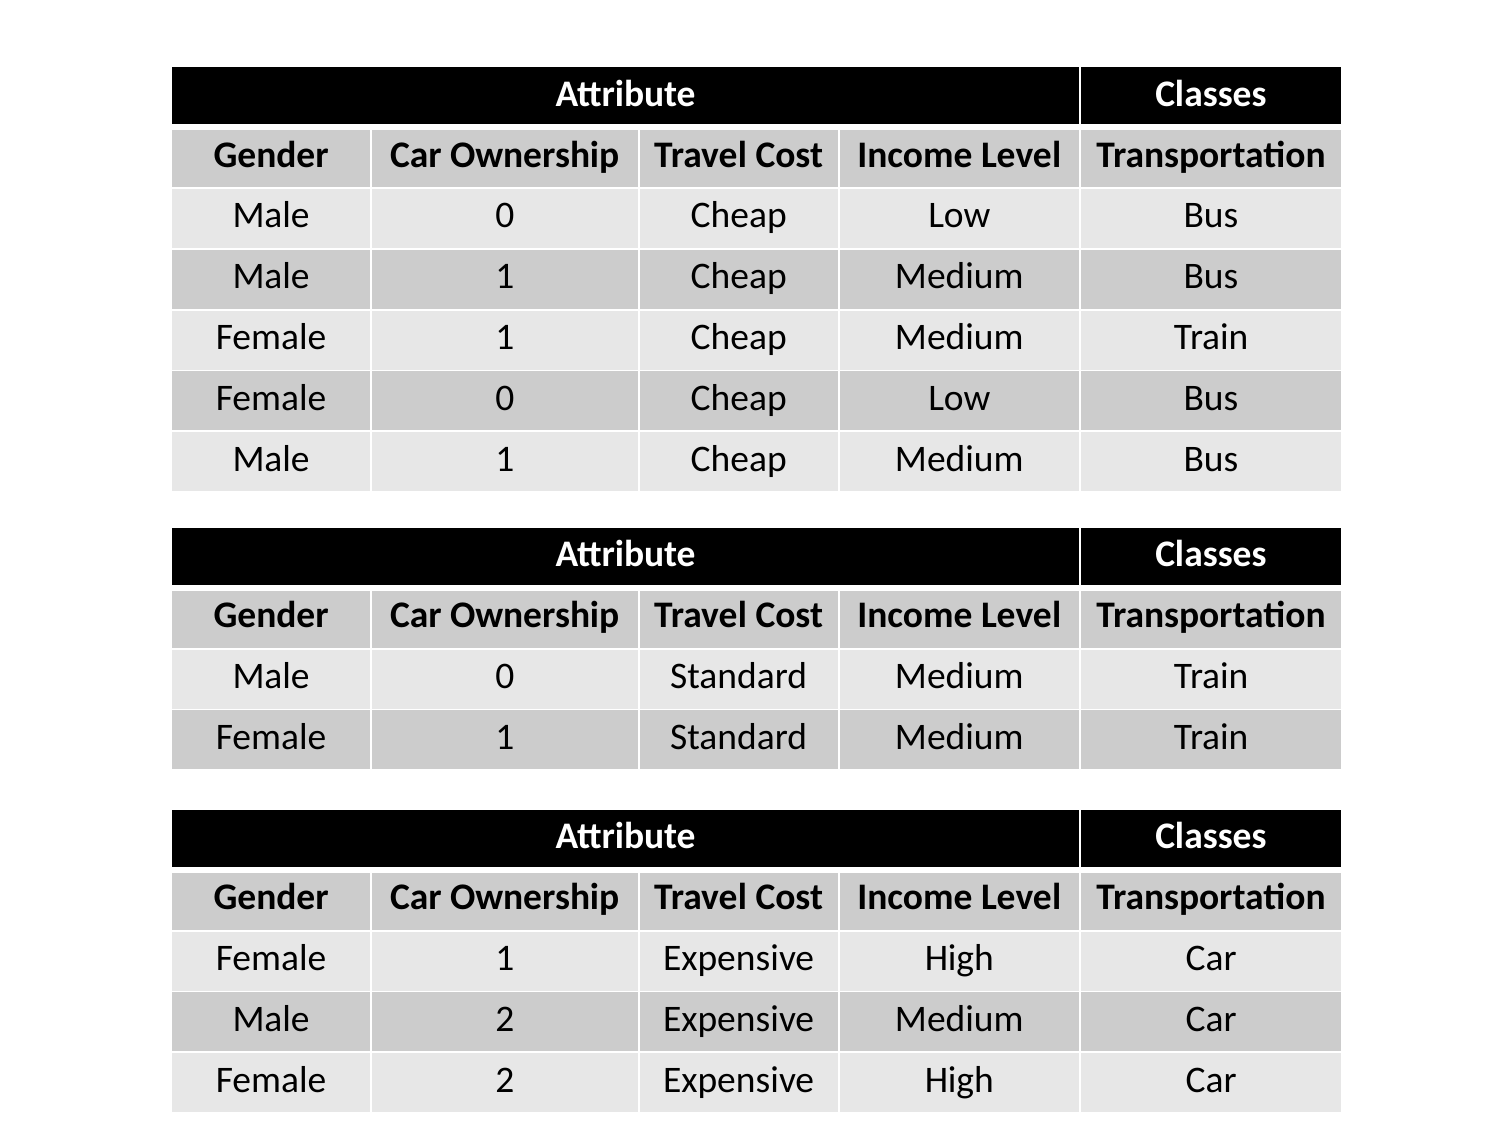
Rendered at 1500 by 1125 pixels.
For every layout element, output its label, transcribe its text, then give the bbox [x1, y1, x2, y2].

table_cell Train [1081, 710, 1341, 769]
table_cell Car [1081, 992, 1341, 1051]
table_cell Male [172, 650, 370, 709]
table_cell Standard [640, 710, 838, 769]
table_cell Travel Cost [640, 130, 838, 187]
table_cell Female [172, 371, 370, 430]
table_cell Low [840, 189, 1079, 248]
table_cell Car Ownership [372, 873, 638, 930]
table_header Classes [1081, 810, 1341, 867]
table_cell Cheap [640, 189, 838, 248]
table_cell Cheap [640, 432, 838, 491]
table_cell Train [1081, 650, 1341, 709]
table_cell Female [172, 311, 370, 370]
table_cell 1 [372, 311, 638, 370]
table_cell Standard [640, 650, 838, 709]
table_cell Medium [840, 432, 1079, 491]
table_cell Medium [840, 710, 1079, 769]
table_cell 2 [372, 1053, 638, 1112]
table_cell Cheap [640, 250, 838, 309]
table_cell Male [172, 189, 370, 248]
table_cell 1 [372, 432, 638, 491]
table_cell 0 [372, 650, 638, 709]
table_cell 2 [372, 992, 638, 1051]
table_header Attribute [172, 810, 1079, 867]
table_cell Male [172, 432, 370, 491]
table_cell Medium [840, 992, 1079, 1051]
table_cell Female [172, 932, 370, 991]
table_cell Transportation [1081, 591, 1341, 648]
table_cell Female [172, 710, 370, 769]
table_cell Bus [1081, 189, 1341, 248]
table_cell Train [1081, 311, 1341, 370]
table_cell Cheap [640, 311, 838, 370]
table_cell Medium [840, 250, 1079, 309]
table_cell Gender [172, 130, 370, 187]
table_cell Travel Cost [640, 591, 838, 648]
table_header Attribute [172, 528, 1079, 585]
table_cell 1 [372, 250, 638, 309]
table_cell Expensive [640, 992, 838, 1051]
table_cell Low [840, 371, 1079, 430]
table_cell Car Ownership [372, 591, 638, 648]
table_cell Car [1081, 1053, 1341, 1112]
table_cell Male [172, 992, 370, 1051]
table_cell Bus [1081, 371, 1341, 430]
table_cell Gender [172, 873, 370, 930]
table_cell Male [172, 250, 370, 309]
table_header Classes [1081, 528, 1341, 585]
table_cell Transportation [1081, 873, 1341, 930]
table_cell Expensive [640, 932, 838, 991]
table_cell 0 [372, 371, 638, 430]
table_cell High [840, 932, 1079, 991]
table_cell High [840, 1053, 1079, 1112]
table_cell Expensive [640, 1053, 838, 1112]
table_cell Travel Cost [640, 873, 838, 930]
table_cell Bus [1081, 432, 1341, 491]
table_cell Female [172, 1053, 370, 1112]
table_cell 1 [372, 710, 638, 769]
table_cell Medium [840, 650, 1079, 709]
table_cell Income Level [840, 873, 1079, 930]
table_cell Medium [840, 311, 1079, 370]
table_cell Car [1081, 932, 1341, 991]
table_header Classes [1081, 67, 1341, 124]
table_cell 0 [372, 189, 638, 248]
table_cell Transportation [1081, 130, 1341, 187]
table_cell Car Ownership [372, 130, 638, 187]
table_cell Cheap [640, 371, 838, 430]
table_cell Income Level [840, 591, 1079, 648]
table_cell Gender [172, 591, 370, 648]
table_cell Bus [1081, 250, 1341, 309]
table_cell Income Level [840, 130, 1079, 187]
table_cell 1 [372, 932, 638, 991]
table_header Attribute [172, 67, 1079, 124]
